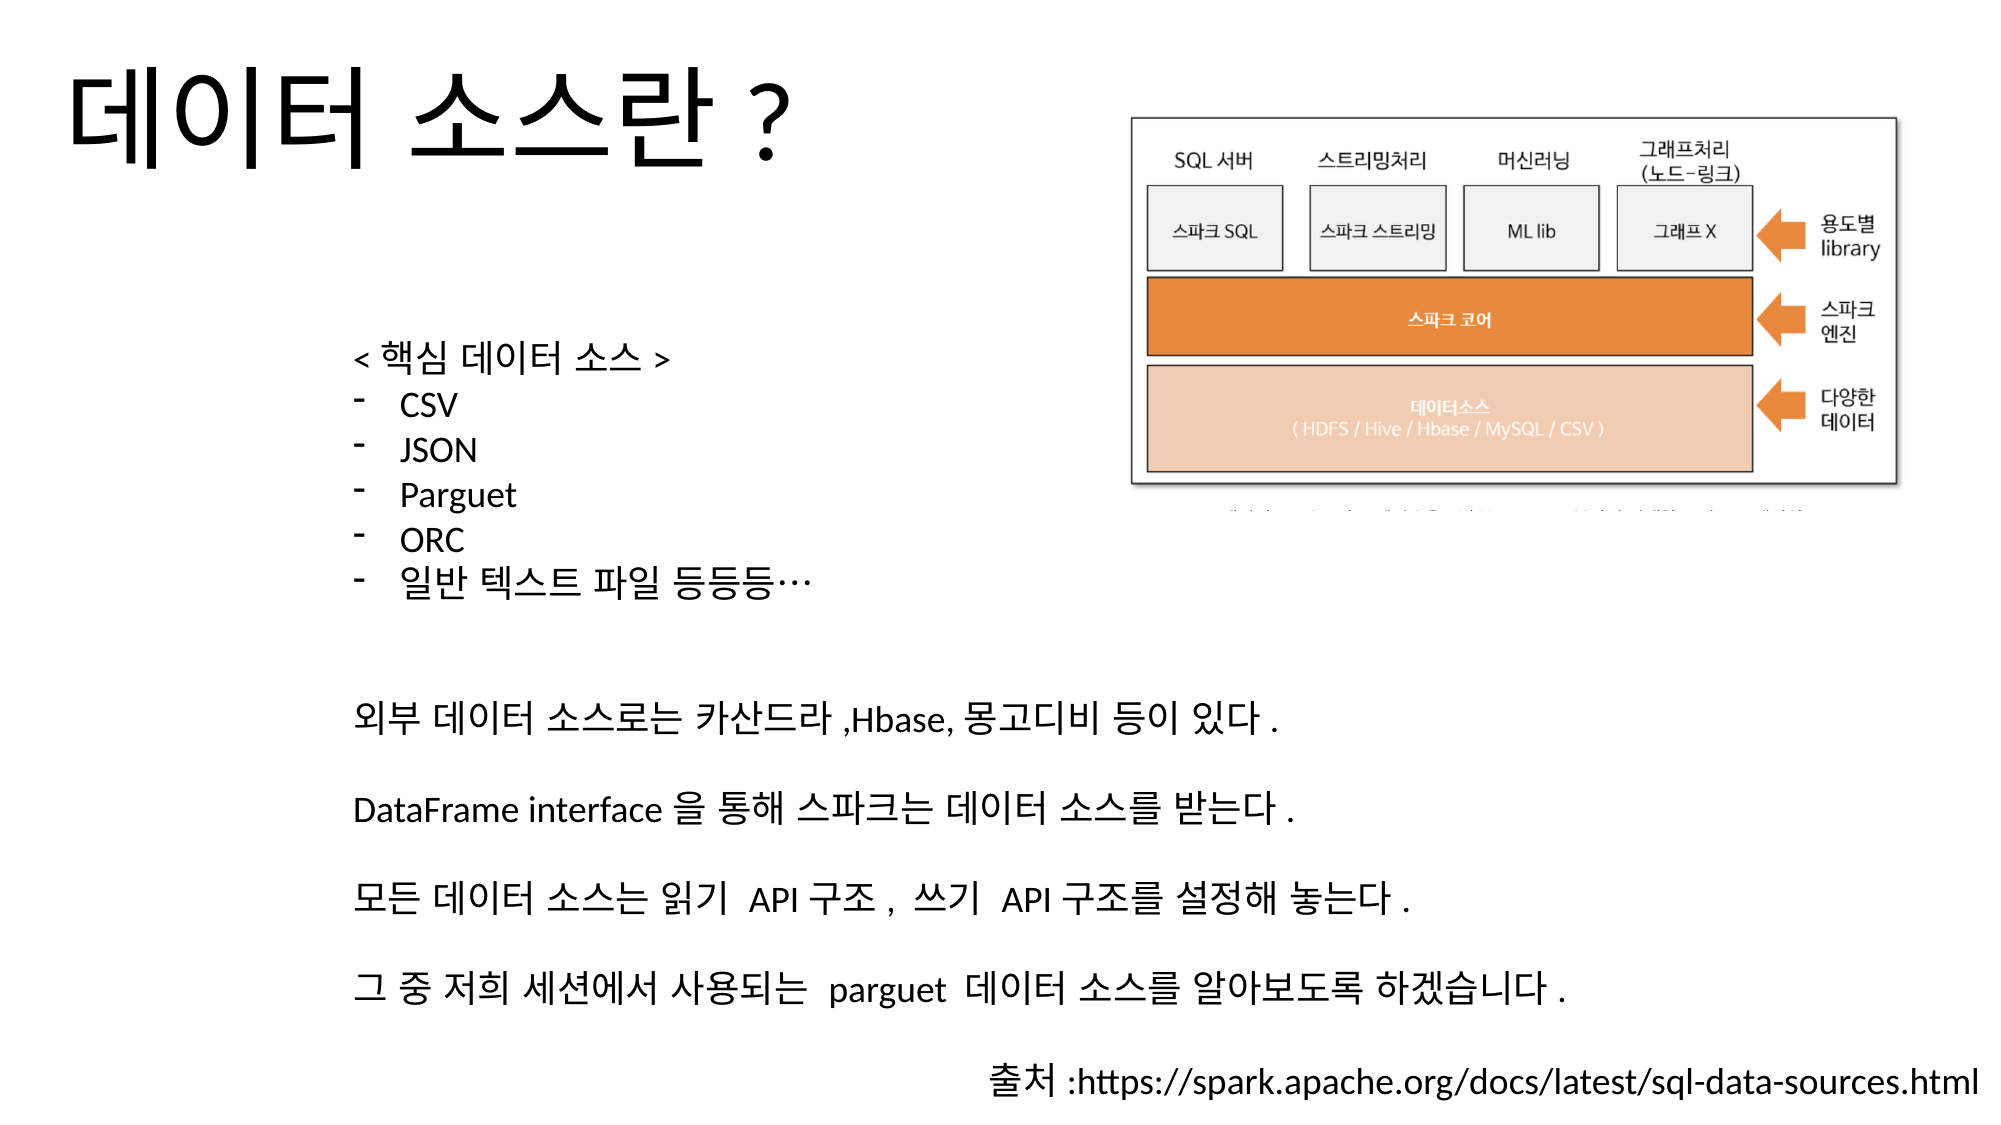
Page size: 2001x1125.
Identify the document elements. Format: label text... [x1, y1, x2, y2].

text_box 출처:https://spark.apache.org/docs/latest/sql-data-sources.html [974, 1049, 1996, 1109]
picture [1093, 75, 1965, 511]
text_box 데이터 소스란? [49, 40, 812, 191]
text_box <핵심 데이터 소스> CSV JSON Parguet ORC 일반 텍스트 파일 등등등… 외부 데이터 소스로는 카산드라,Hbase,몽고디비 등이 있다. DataFrame interface을 통해 스파크는 데이터 소스를 받는다. 모든 데이터 소스는 읽기 API구조, 쓰기 API구조를 설정해 놓는다. 그 중 저희 세션에서 사용되는 parguet 데이터 소스를 알아보도록 하겠습니다. [338, 327, 1695, 1018]
